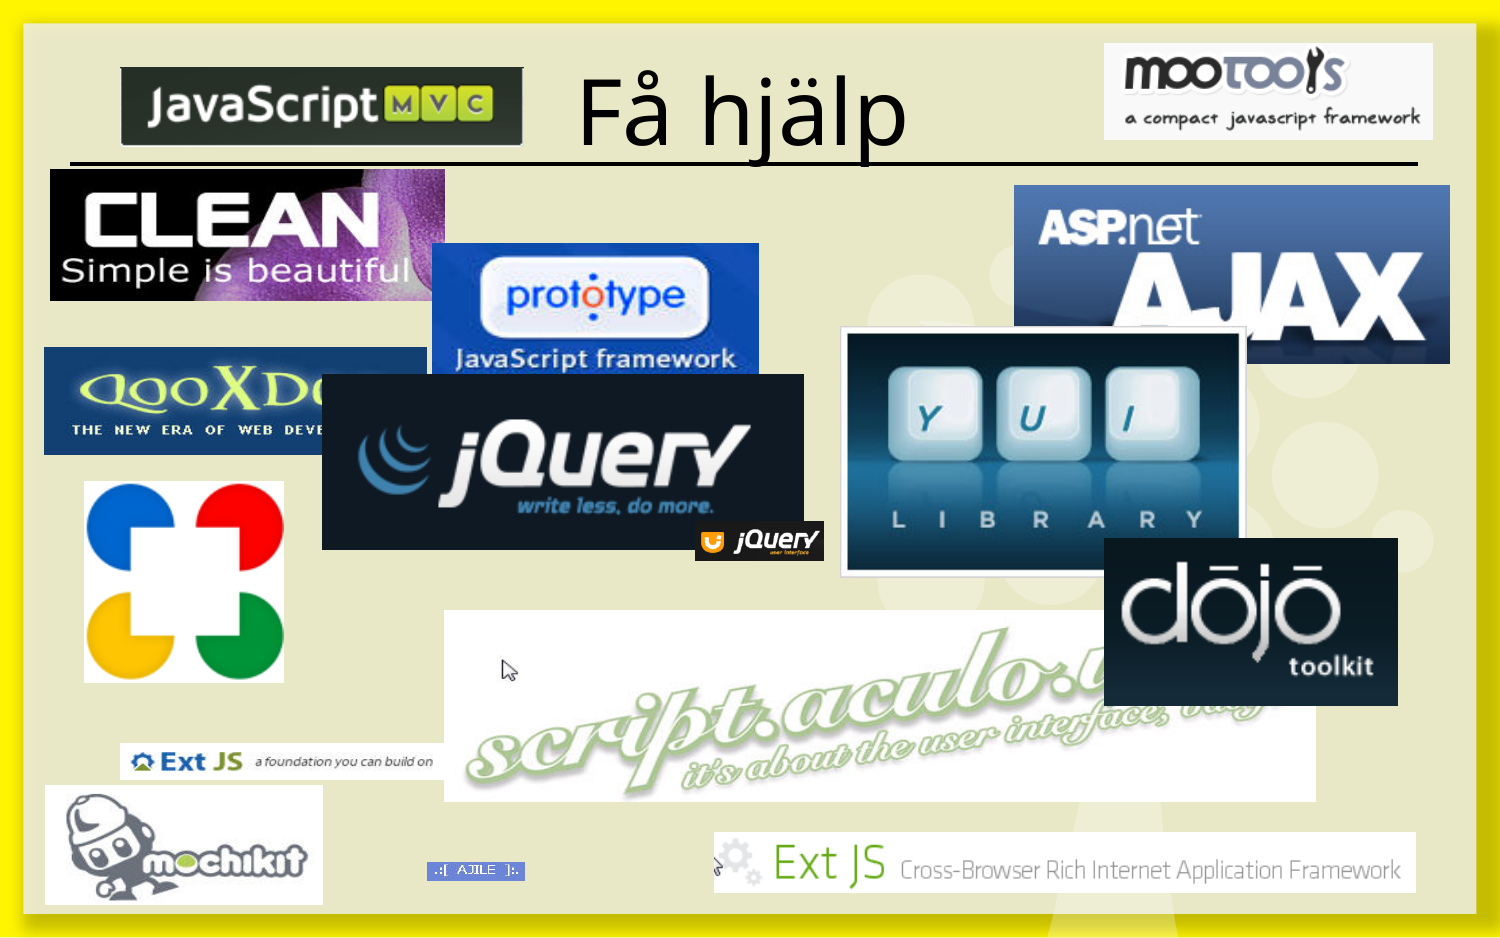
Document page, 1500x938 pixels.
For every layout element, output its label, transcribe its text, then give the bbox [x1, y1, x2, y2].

picture [427, 862, 525, 881]
picture [714, 832, 1416, 893]
picture [119, 66, 524, 148]
picture [84, 481, 284, 684]
title Få hjälp [105, 46, 1381, 174]
picture [119, 184, 1450, 802]
picture [43, 169, 824, 561]
picture [1104, 43, 1433, 140]
picture [44, 784, 323, 905]
